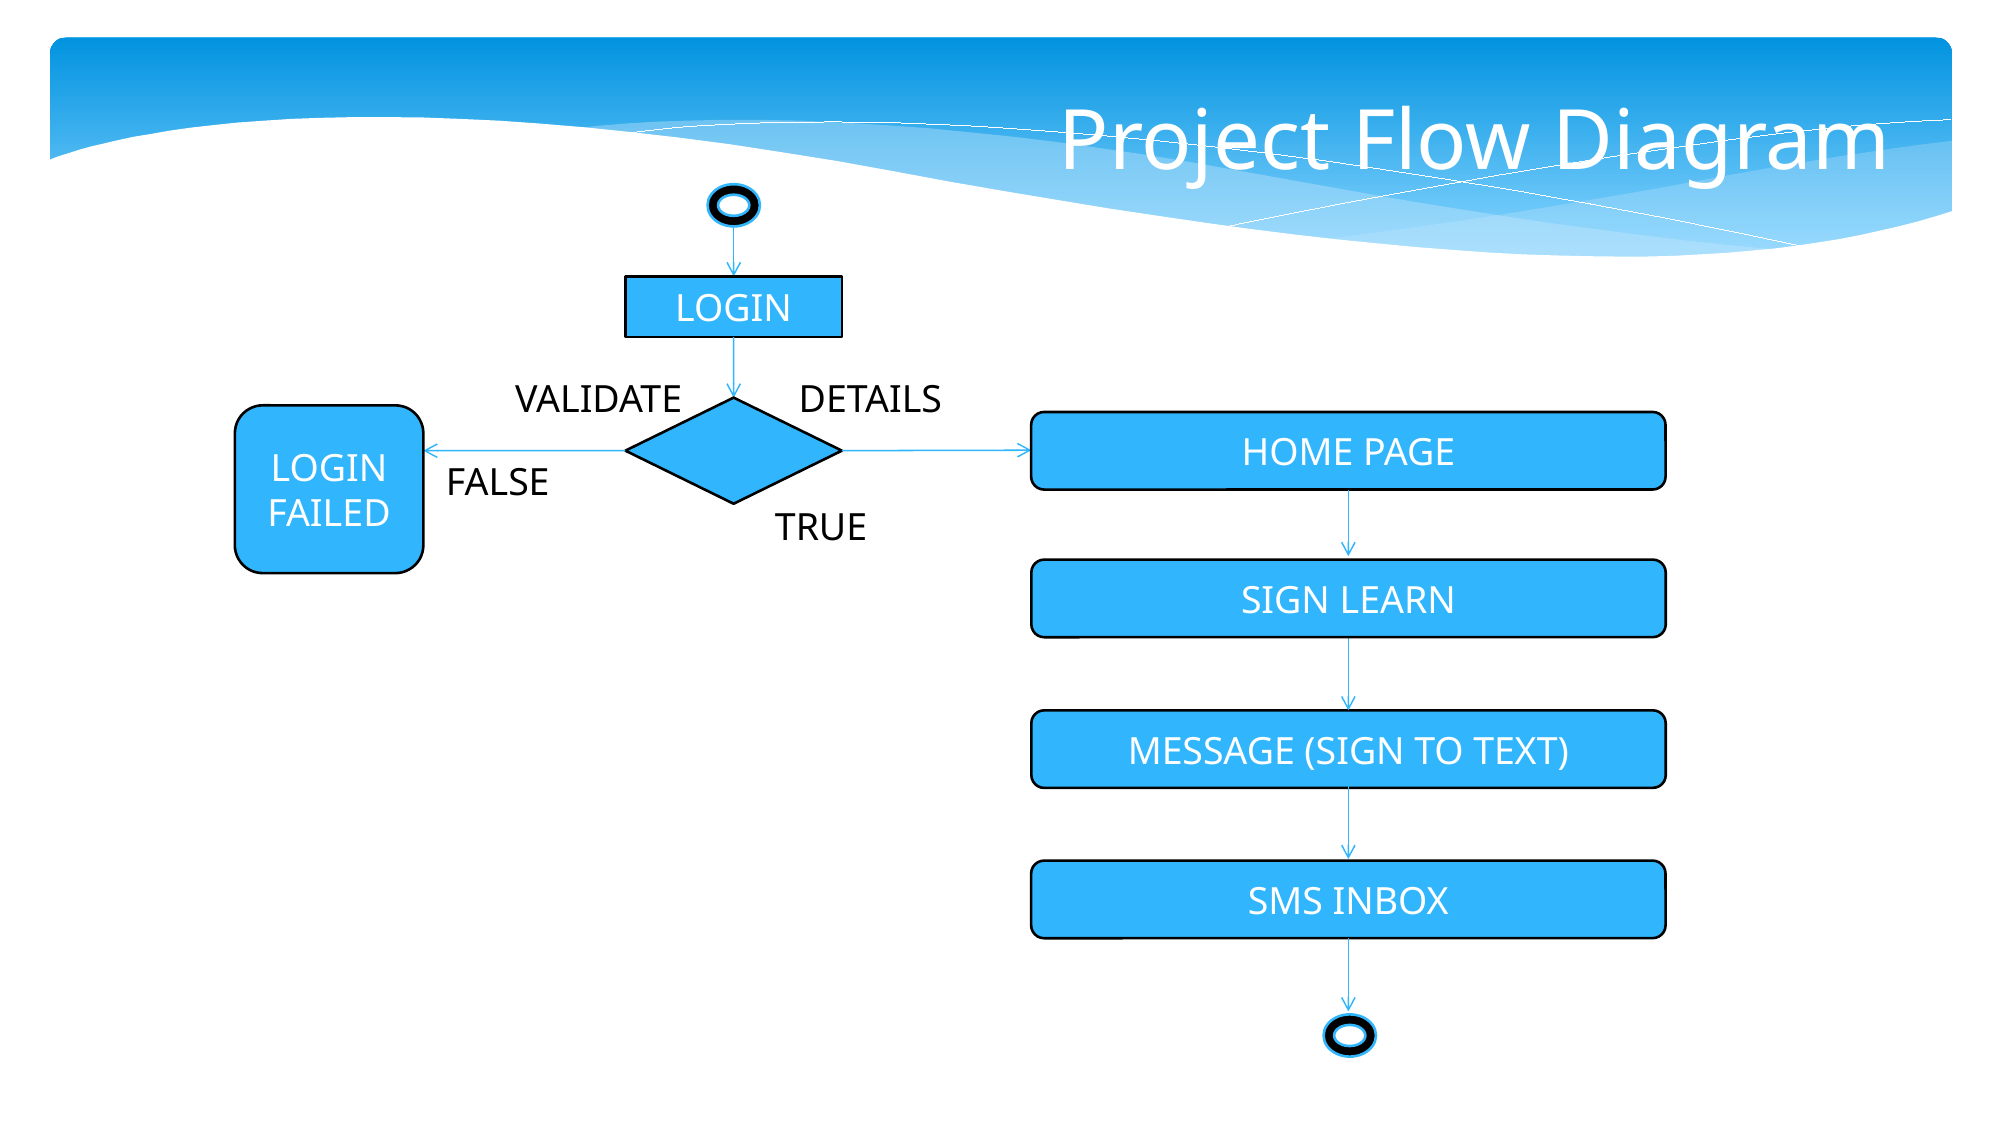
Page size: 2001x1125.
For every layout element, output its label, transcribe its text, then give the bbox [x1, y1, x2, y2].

text_box [706, 182, 762, 228]
text_box LOGIN [624, 275, 843, 338]
text_box HOME PAGE [1029, 410, 1667, 491]
text_box MESSAGE (SIGN TO TEXT) [1030, 709, 1668, 790]
text_box [1322, 1013, 1378, 1058]
text_box FALSE TRUE [431, 450, 1032, 556]
text_box SIGN LEARN [1030, 558, 1668, 639]
text_box [625, 428, 842, 450]
text_box LOGIN FAILED [233, 403, 425, 575]
text_box VALIDATE DETAILS [500, 367, 967, 428]
text_box Project Flow Diagram [1044, 78, 1906, 194]
text_box SMS INBOX [1029, 859, 1667, 940]
